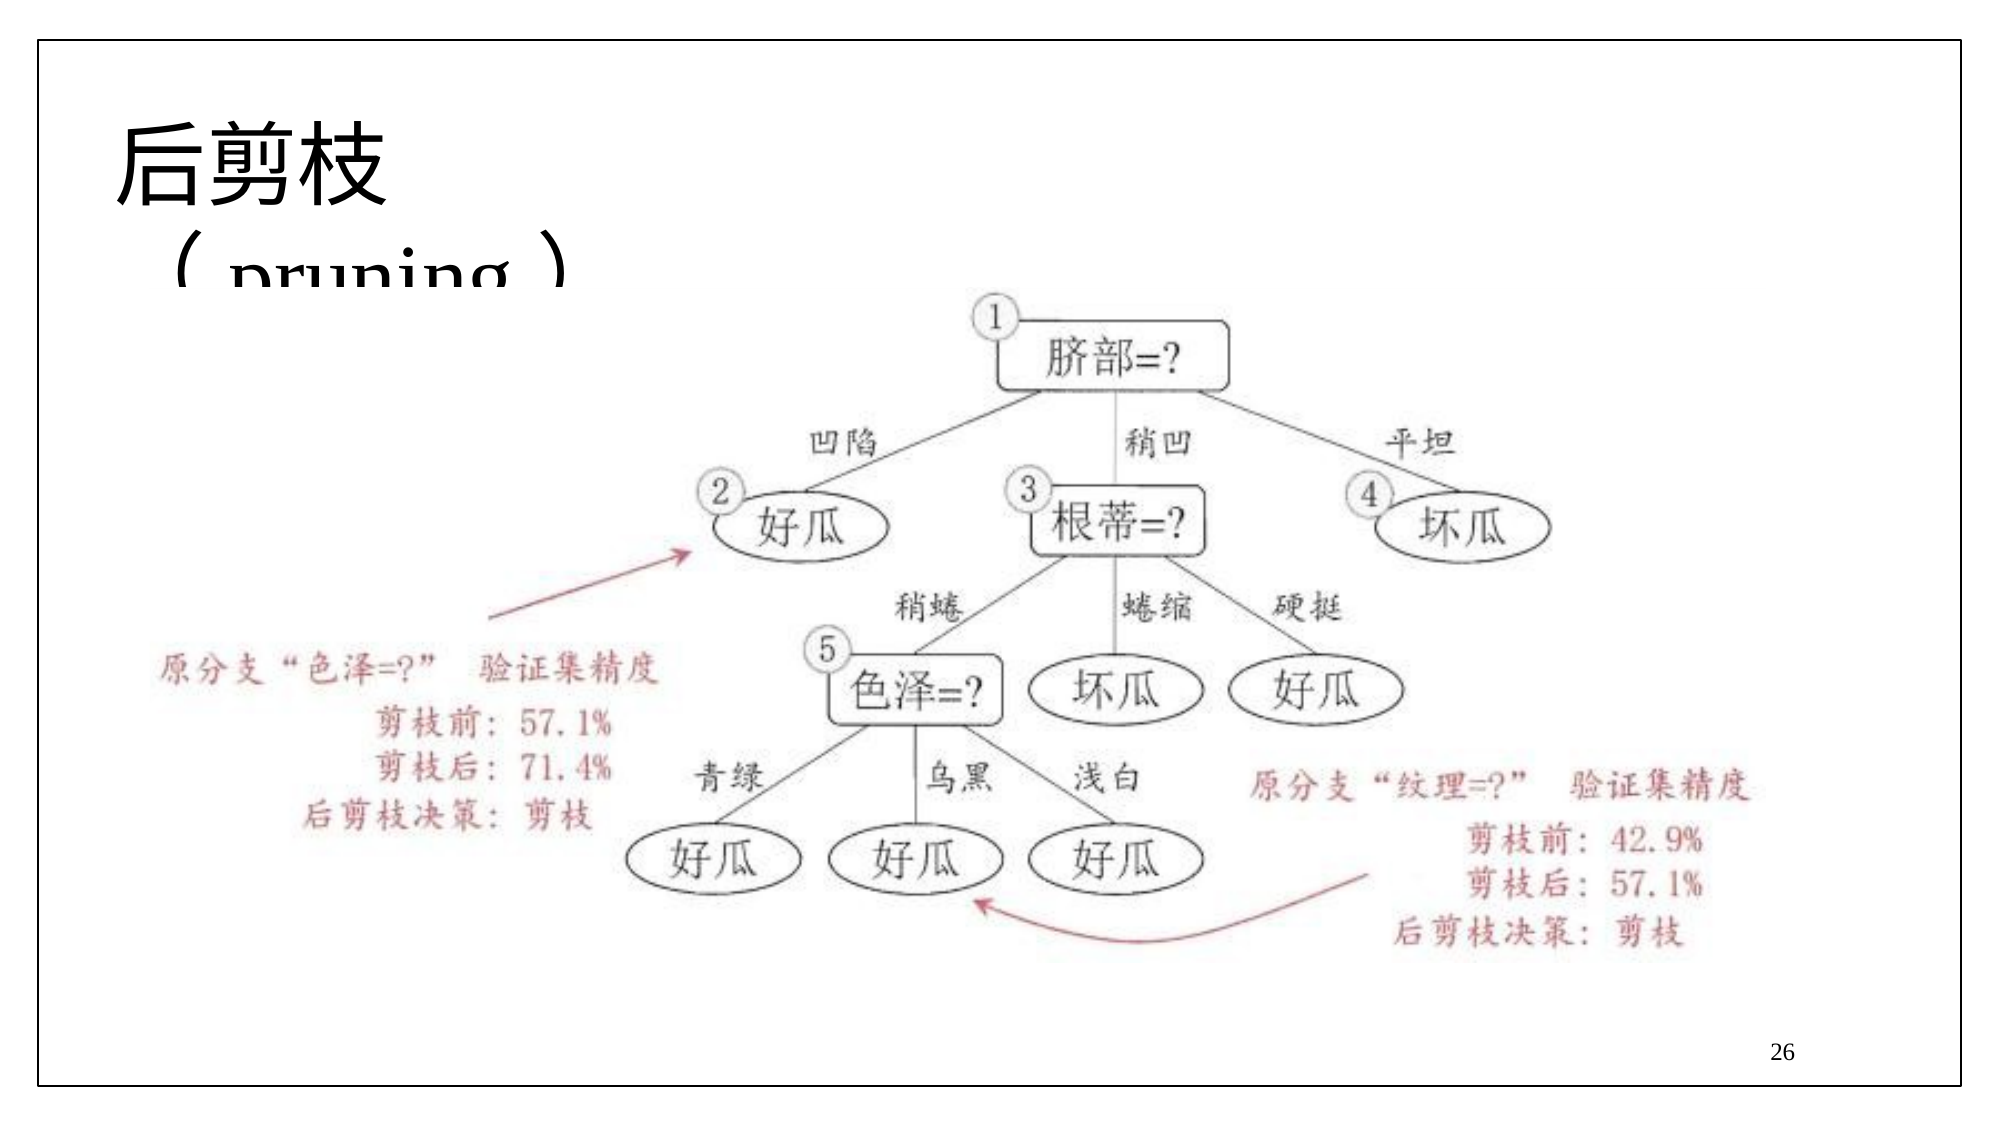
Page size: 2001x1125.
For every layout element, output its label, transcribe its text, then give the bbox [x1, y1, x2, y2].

text_box [149, 287, 1766, 963]
slide_number 26 [1766, 1036, 1800, 1125]
title 后剪枝（pruning） [112, 104, 860, 327]
